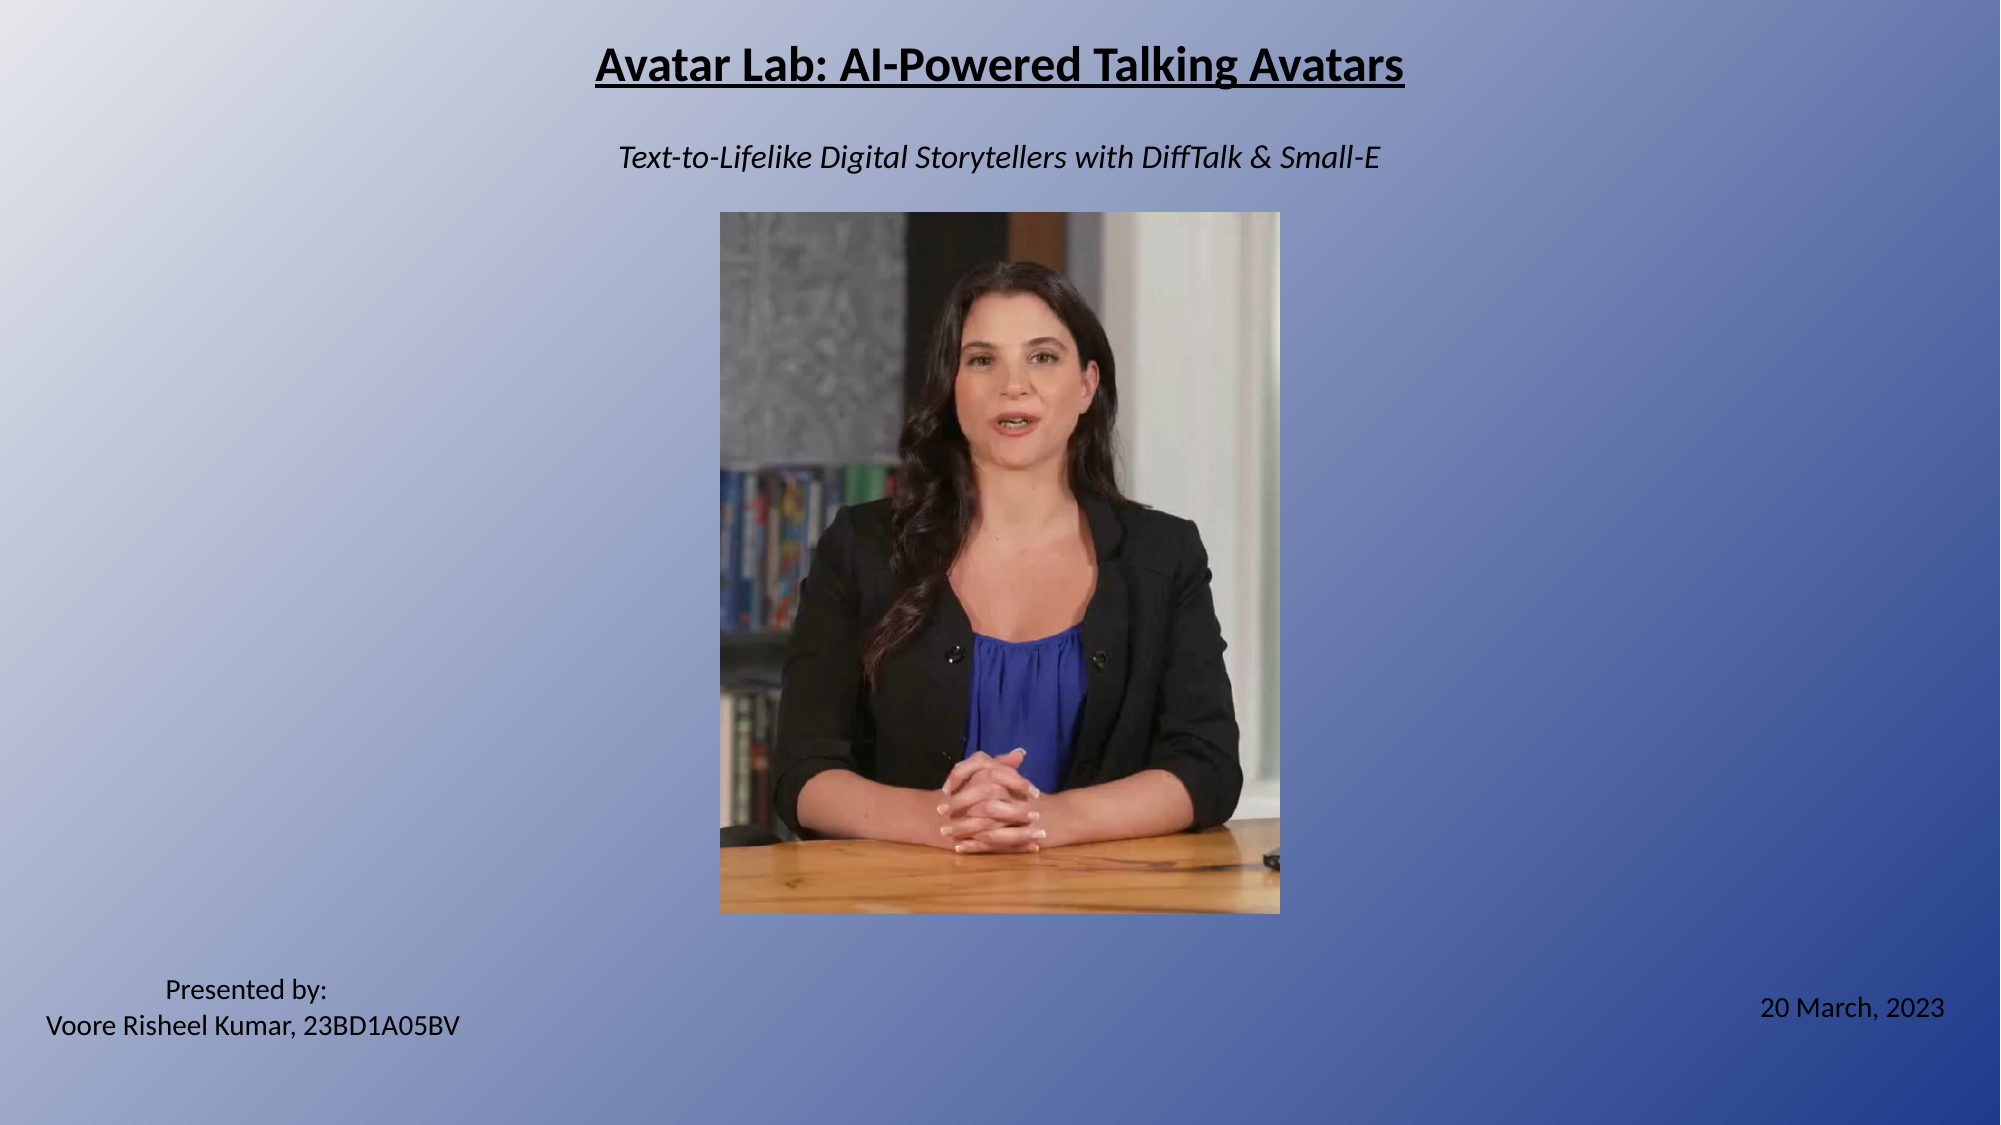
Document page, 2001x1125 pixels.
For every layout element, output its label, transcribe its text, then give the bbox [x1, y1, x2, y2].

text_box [719, 211, 1281, 915]
text_box Presented by: Voore Risheel Kumar, 23BD1A05BV [0, 963, 507, 1049]
text_box Avatar Lab: AI-Powered Talking Avatars [567, 23, 1433, 99]
text_box 20 March, 2023 [1705, 981, 2000, 1031]
text_box Text-to-Lifelike Digital Storytellers with DiffTalk & Small-E [580, 127, 1420, 183]
